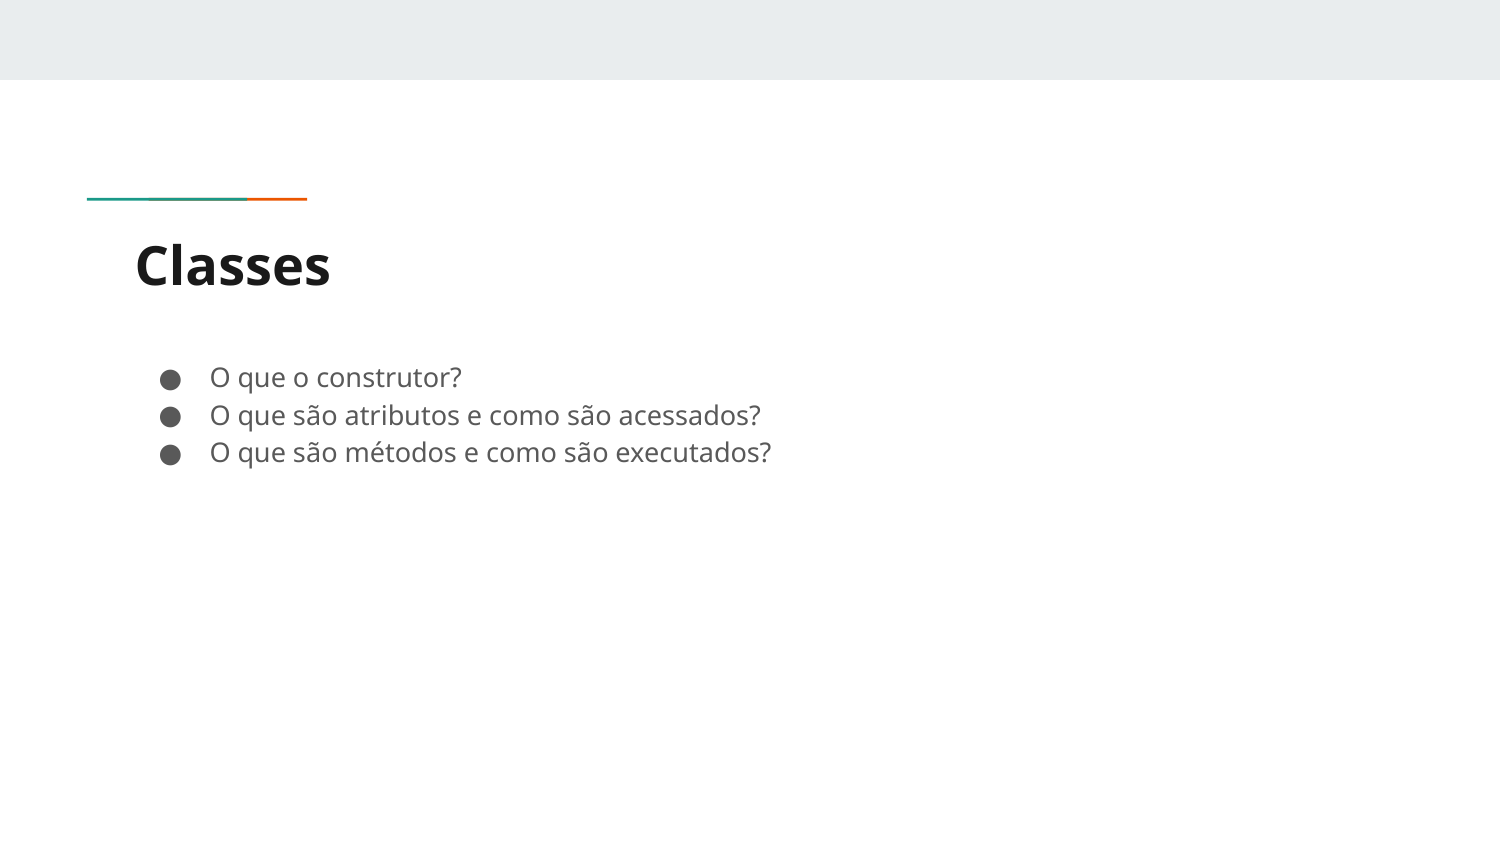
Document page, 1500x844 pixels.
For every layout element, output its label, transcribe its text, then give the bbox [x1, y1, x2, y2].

title Classes [119, 216, 1381, 305]
list O que o construtor? O que são atributos e como são acessados? O que são métodos e como são executados? [119, 341, 1381, 712]
